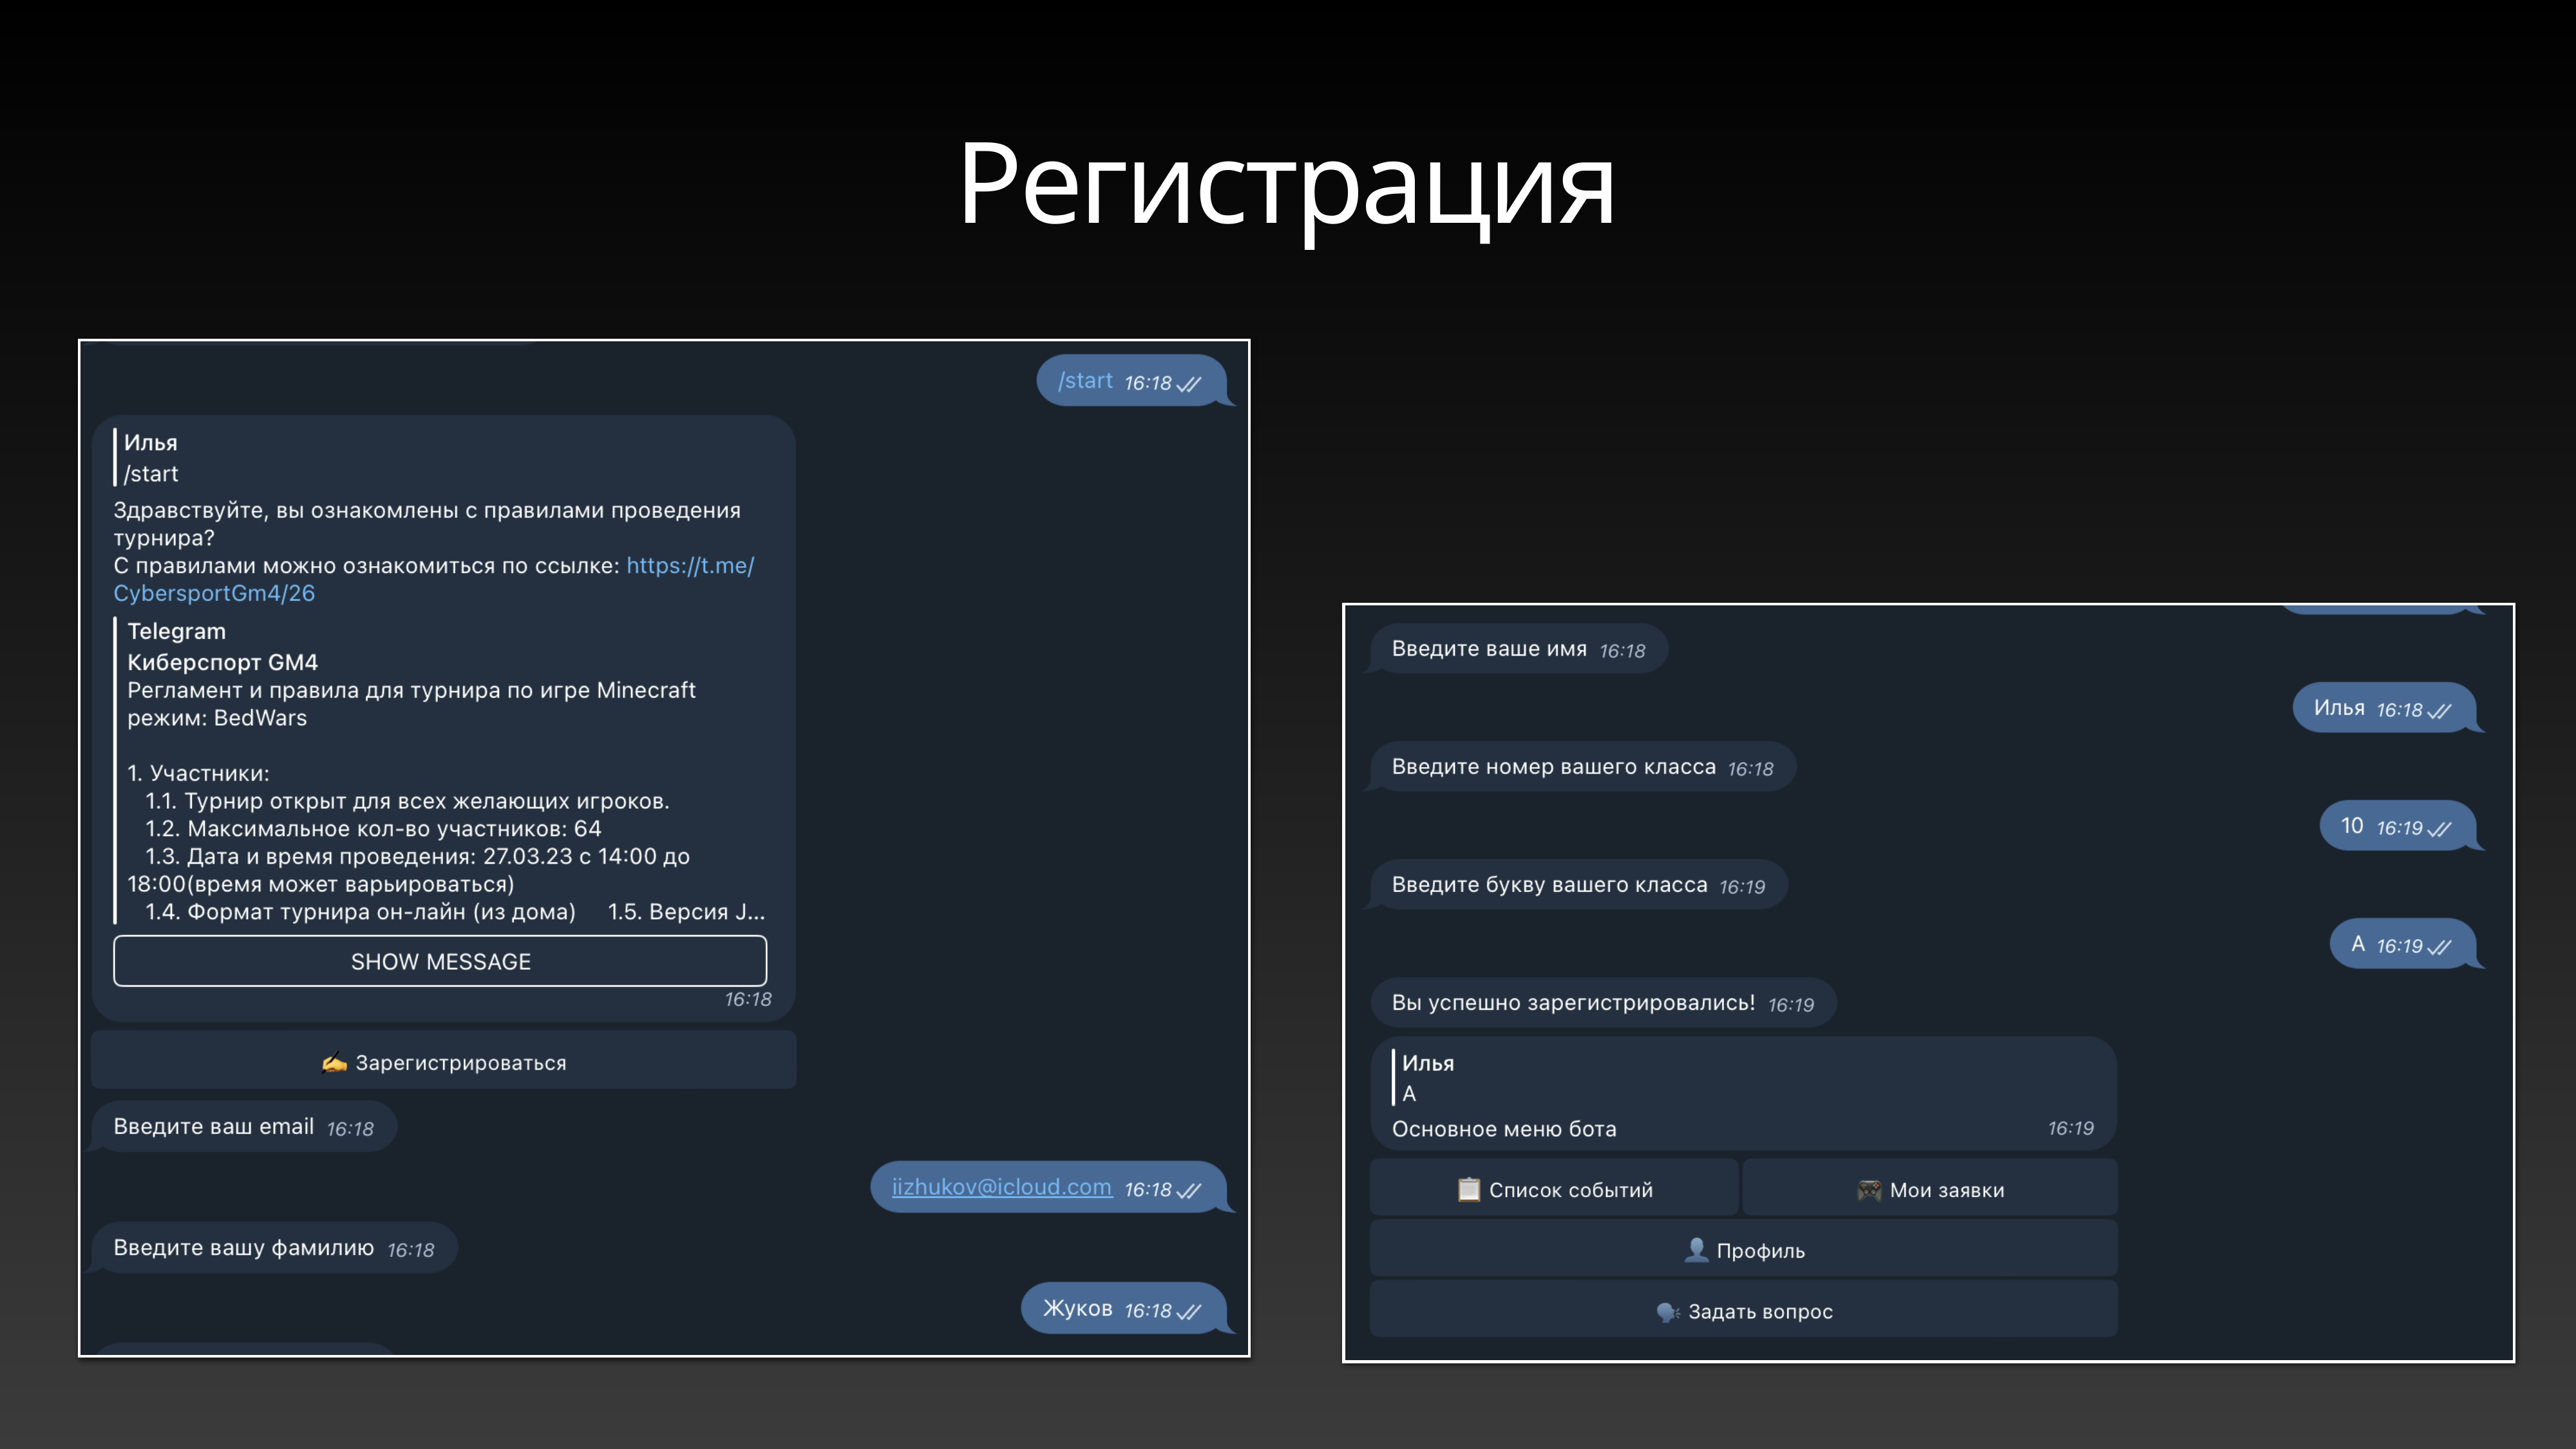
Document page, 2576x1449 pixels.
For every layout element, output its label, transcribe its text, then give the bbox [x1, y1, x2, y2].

title Регистрация [133, 85, 2443, 251]
picture [1345, 605, 2513, 1361]
picture [80, 341, 1249, 1356]
